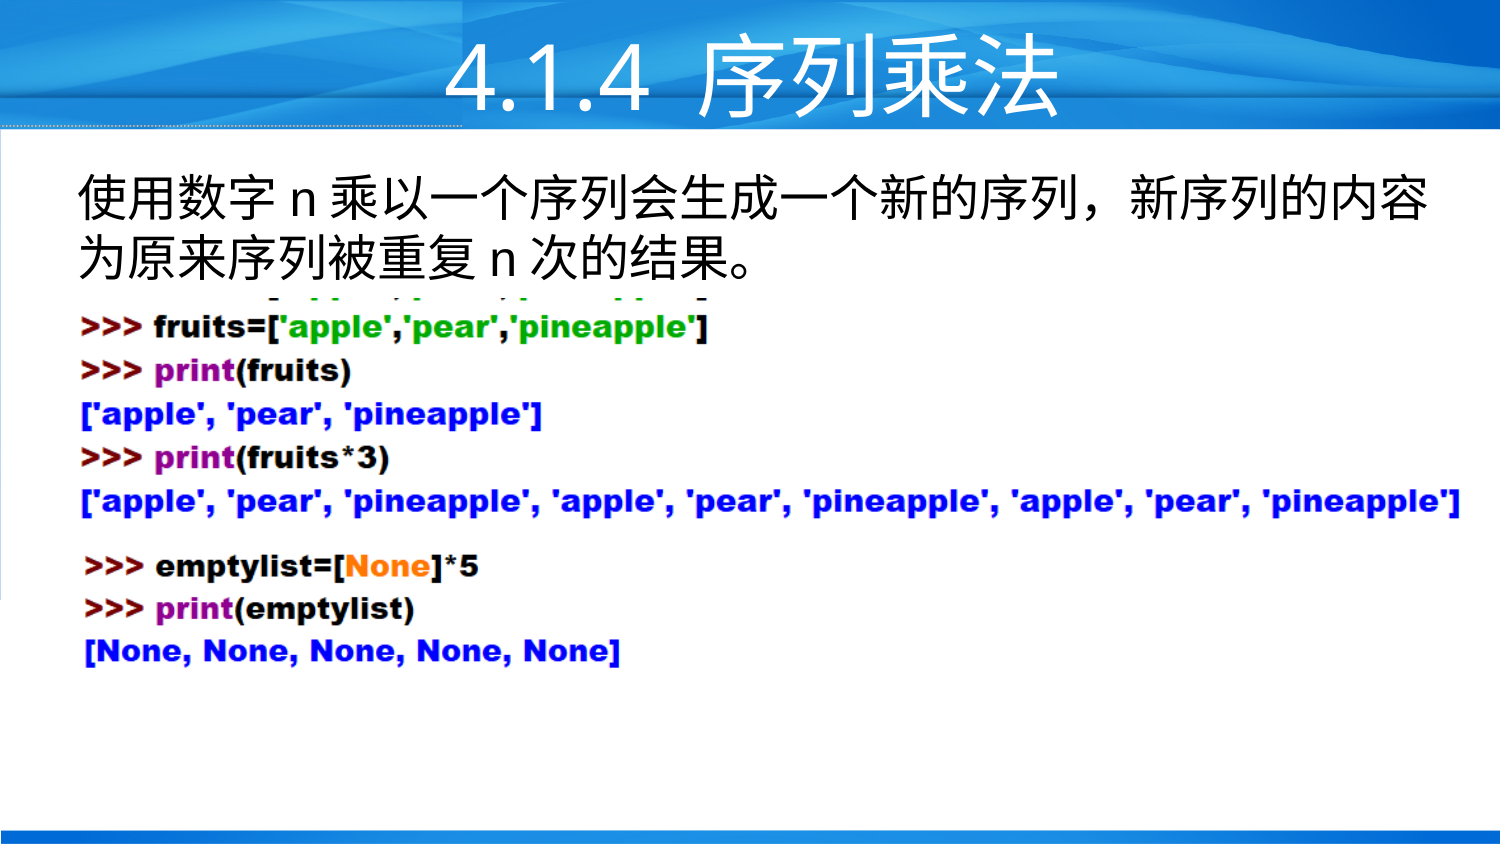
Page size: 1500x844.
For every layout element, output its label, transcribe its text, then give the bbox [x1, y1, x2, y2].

picture [0, 0, 1500, 844]
title 4.1.4 序列乘法 [79, 3, 1430, 144]
list 使用数字n乘以一个序列会生成一个新的序列，新序列的内容为原来序列被重复n次的结果。 [62, 159, 1475, 672]
